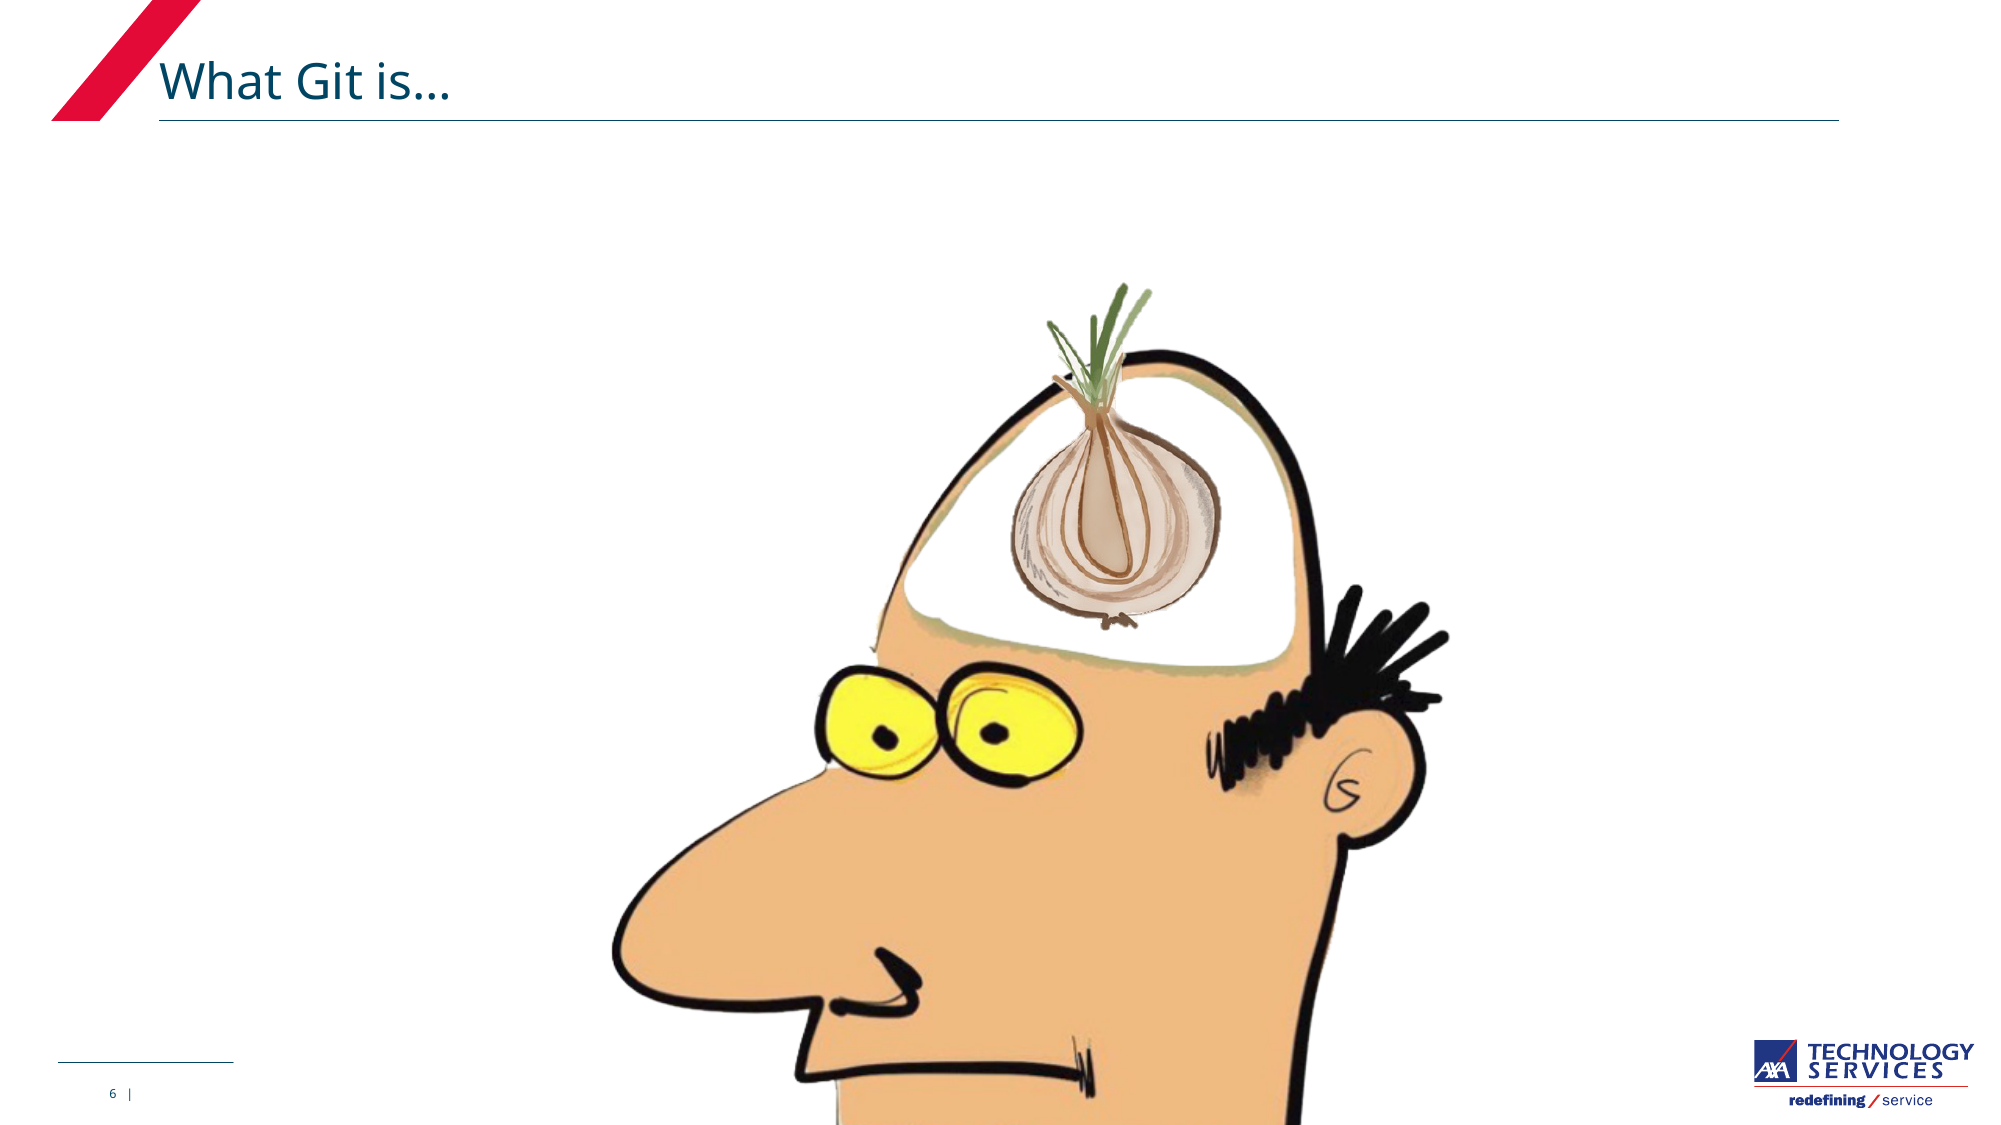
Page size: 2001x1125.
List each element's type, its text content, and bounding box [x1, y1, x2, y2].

picture [564, 273, 1472, 1125]
title What Git is… [159, 54, 1840, 110]
slide_number 6 | [33, 1067, 140, 1103]
